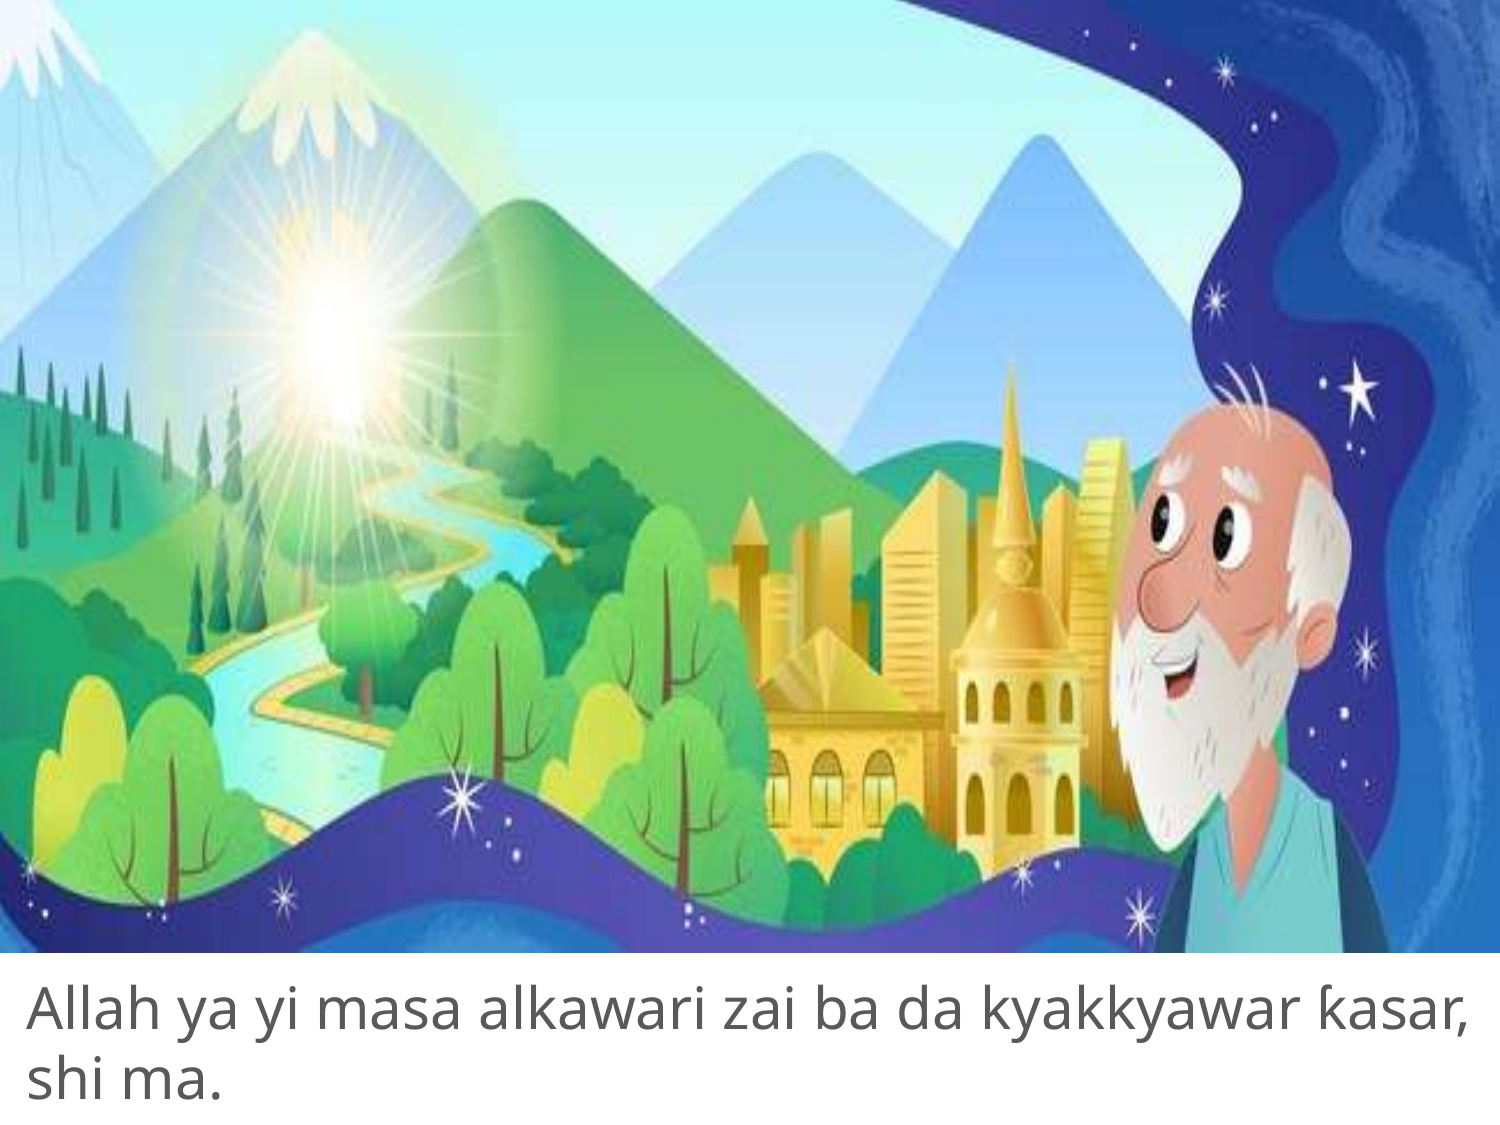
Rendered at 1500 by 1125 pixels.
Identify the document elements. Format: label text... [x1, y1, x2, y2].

picture [0, 0, 1500, 953]
text_box Allah ya yi masa alkawari zai ba da kyakkyawar ƙasar, shi ma. [11, 964, 1498, 1119]
